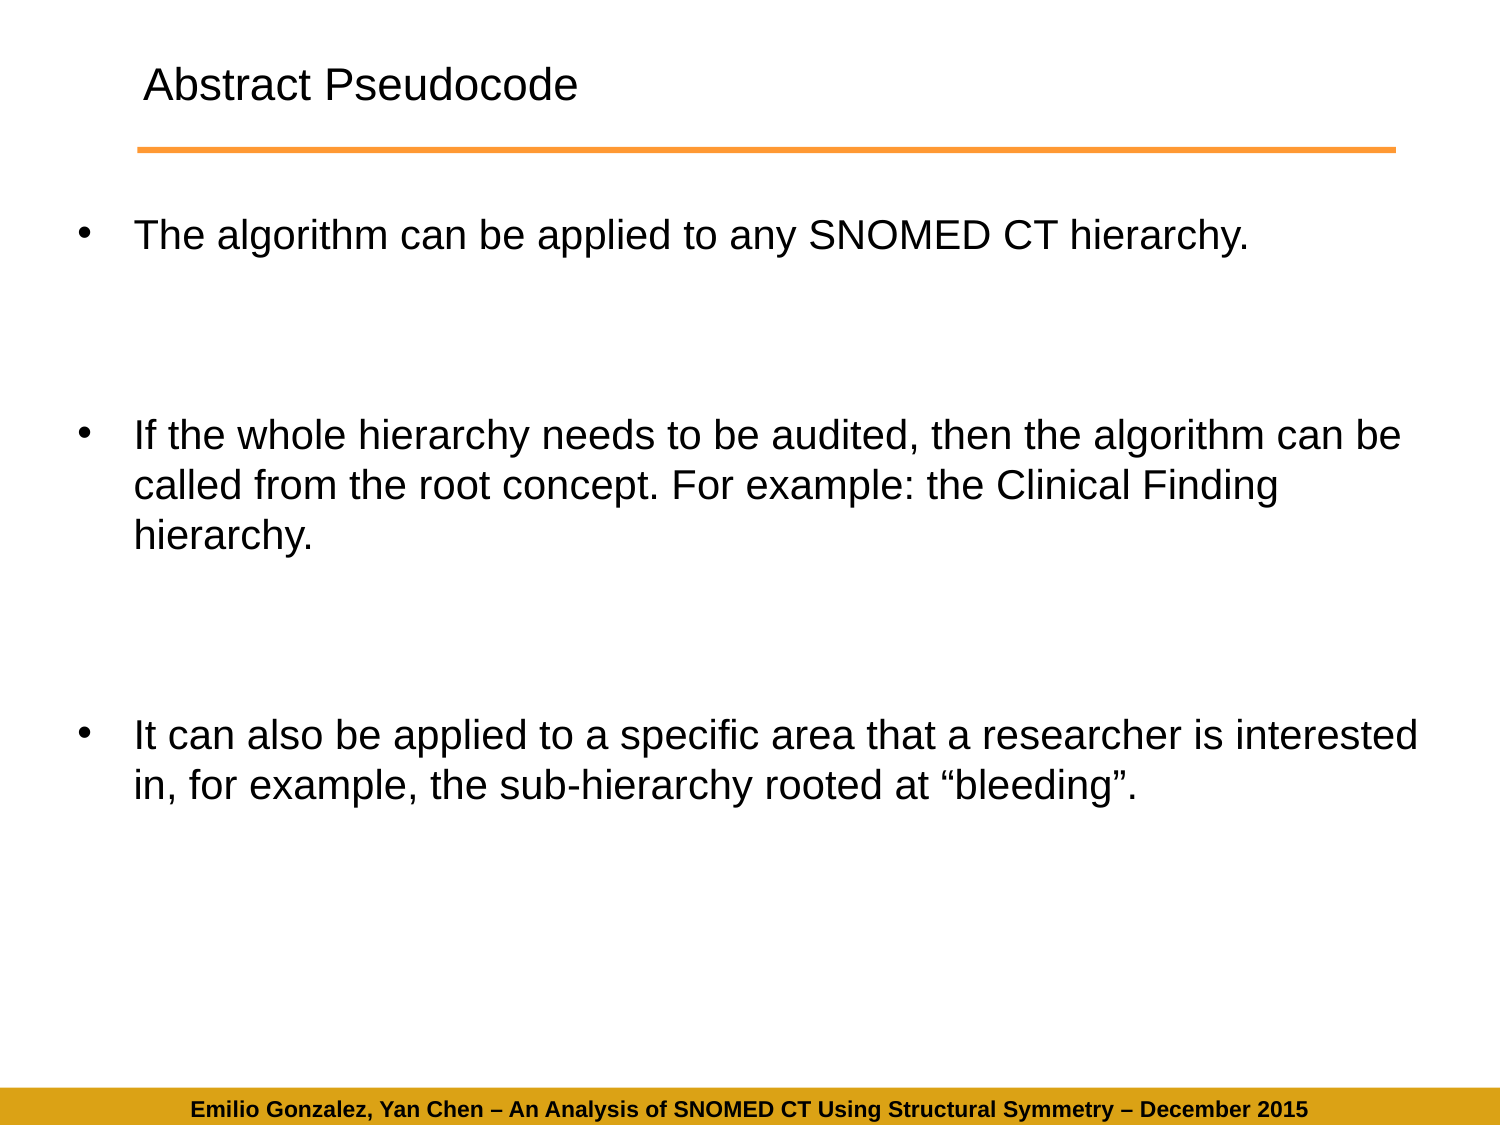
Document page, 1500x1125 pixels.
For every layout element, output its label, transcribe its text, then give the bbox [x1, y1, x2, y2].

text_box Emilio Gonzalez, Yan Chen – An Analysis of SNOMED CT Using Structural Symmetry – December 2015 [0, 1087, 1500, 1125]
text_box Abstract Pseudocode [128, 62, 594, 116]
text_box The algorithm can be applied to any SNOMED CT hierarchy. If the whole hierarchy needs to be audited, then the algorithm can be called from the root concept. For example: the Clinical Finding hierarchy. It can also be applied to a specific area that a researcher is interested in, for example, the sub-hierarchy rooted at “bleeding”. [62, 200, 1438, 865]
